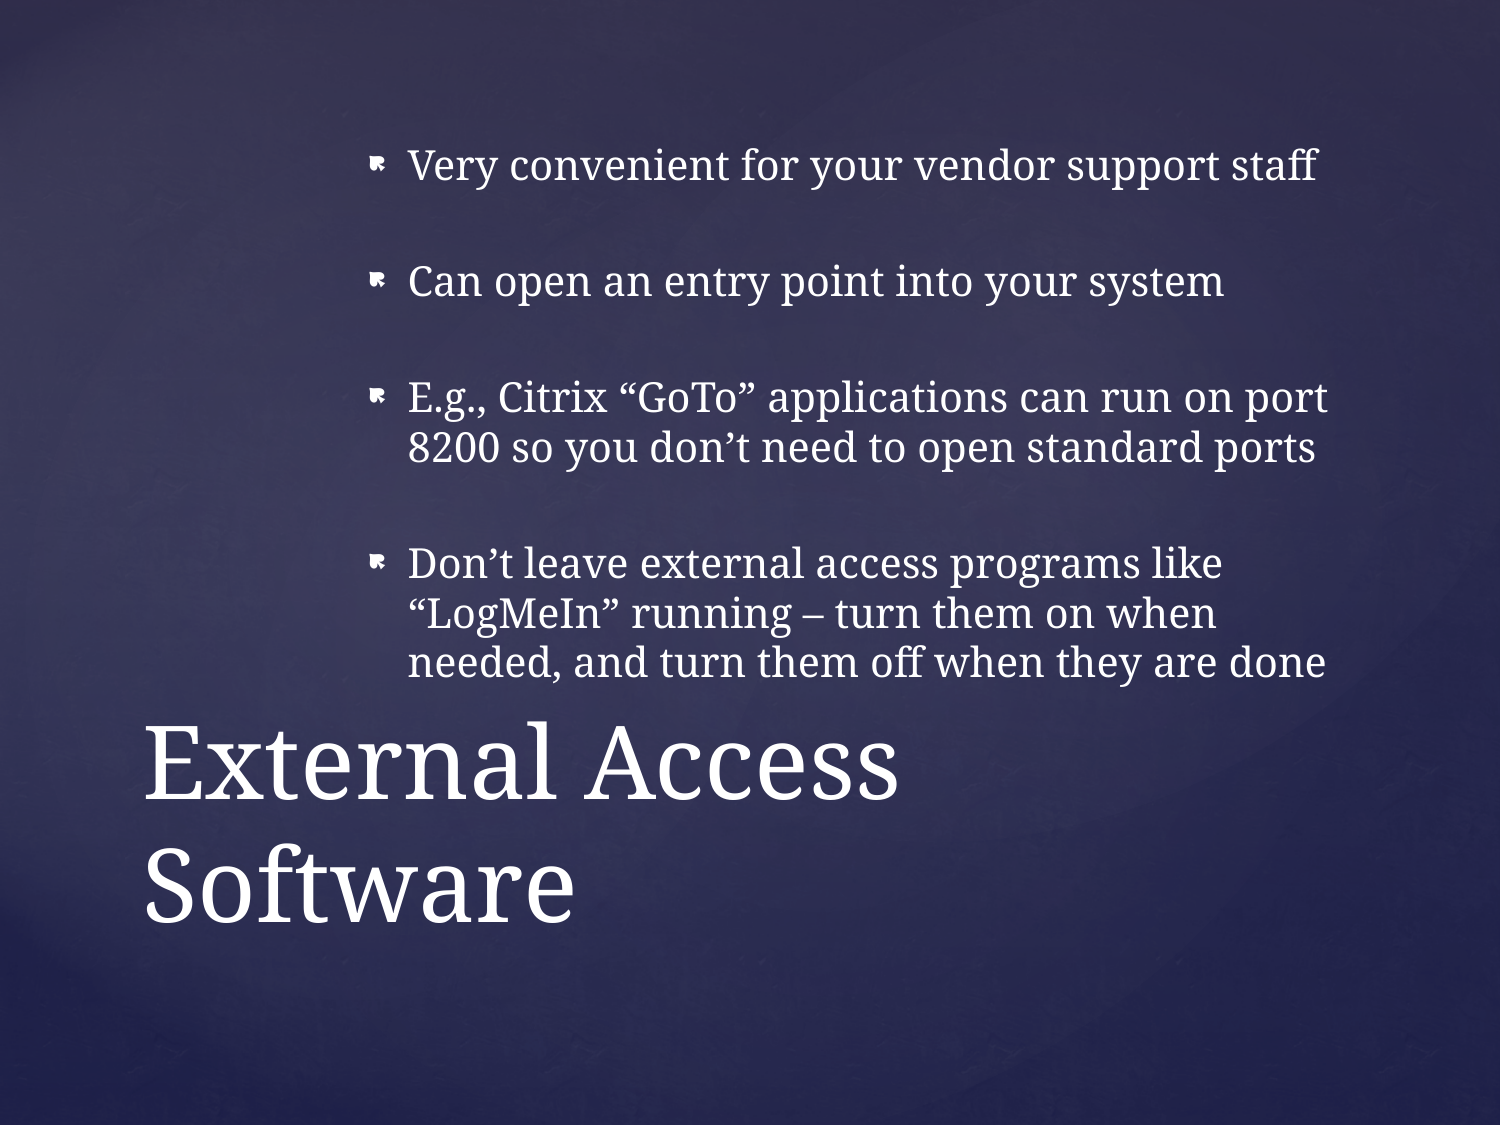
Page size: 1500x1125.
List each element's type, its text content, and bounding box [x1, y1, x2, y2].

title External Access Software [127, 800, 1365, 950]
list Very convenient for your vendor support staff Can open an entry point into your system E.g., Citrix “GoTo” applications can run on port 8200 so you don’t need to open standard ports Don’t leave external access programs like “LogMeIn” running – turn them on when needed, and turn them off when they are done [350, 112, 1350, 713]
